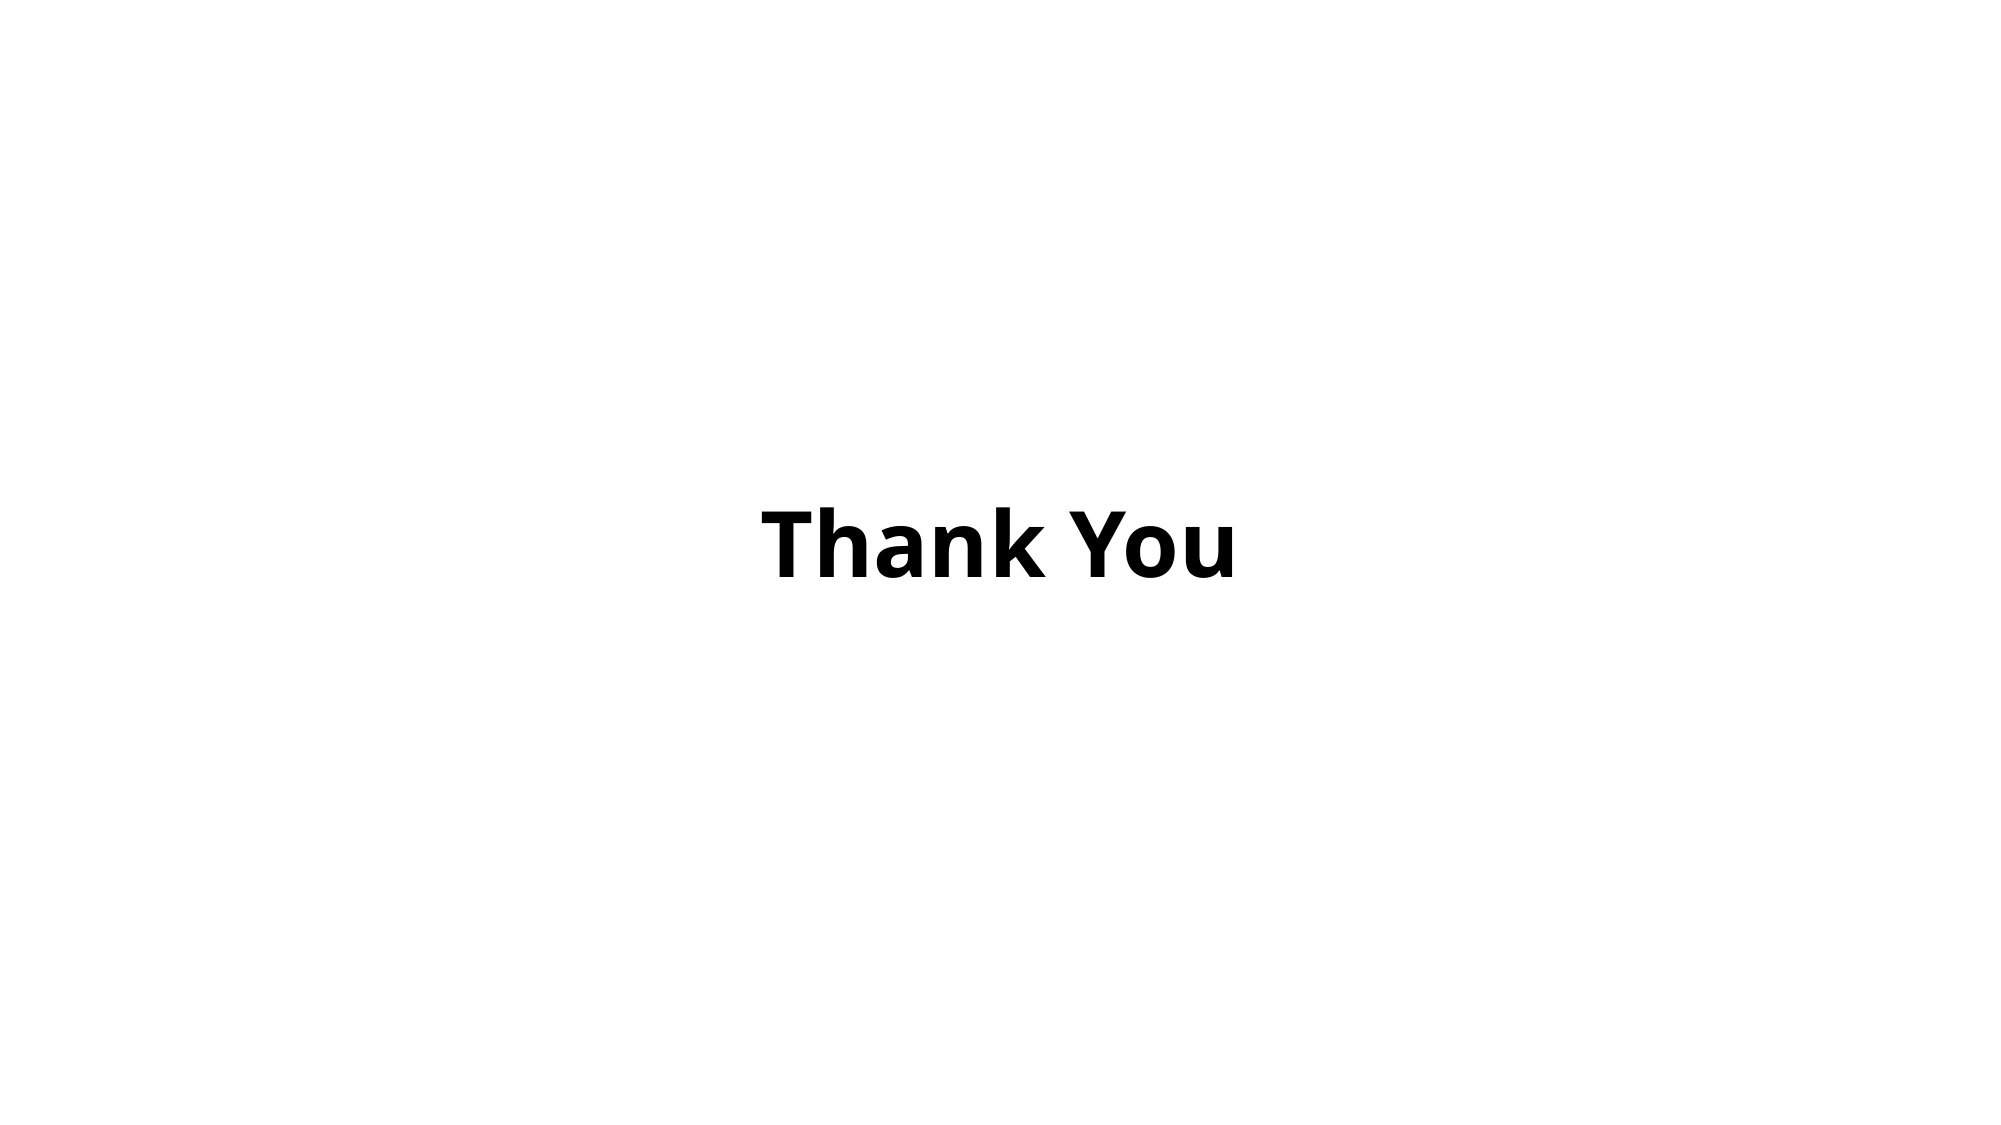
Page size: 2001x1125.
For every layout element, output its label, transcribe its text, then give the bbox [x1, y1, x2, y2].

title Thank You [137, 438, 1863, 657]
